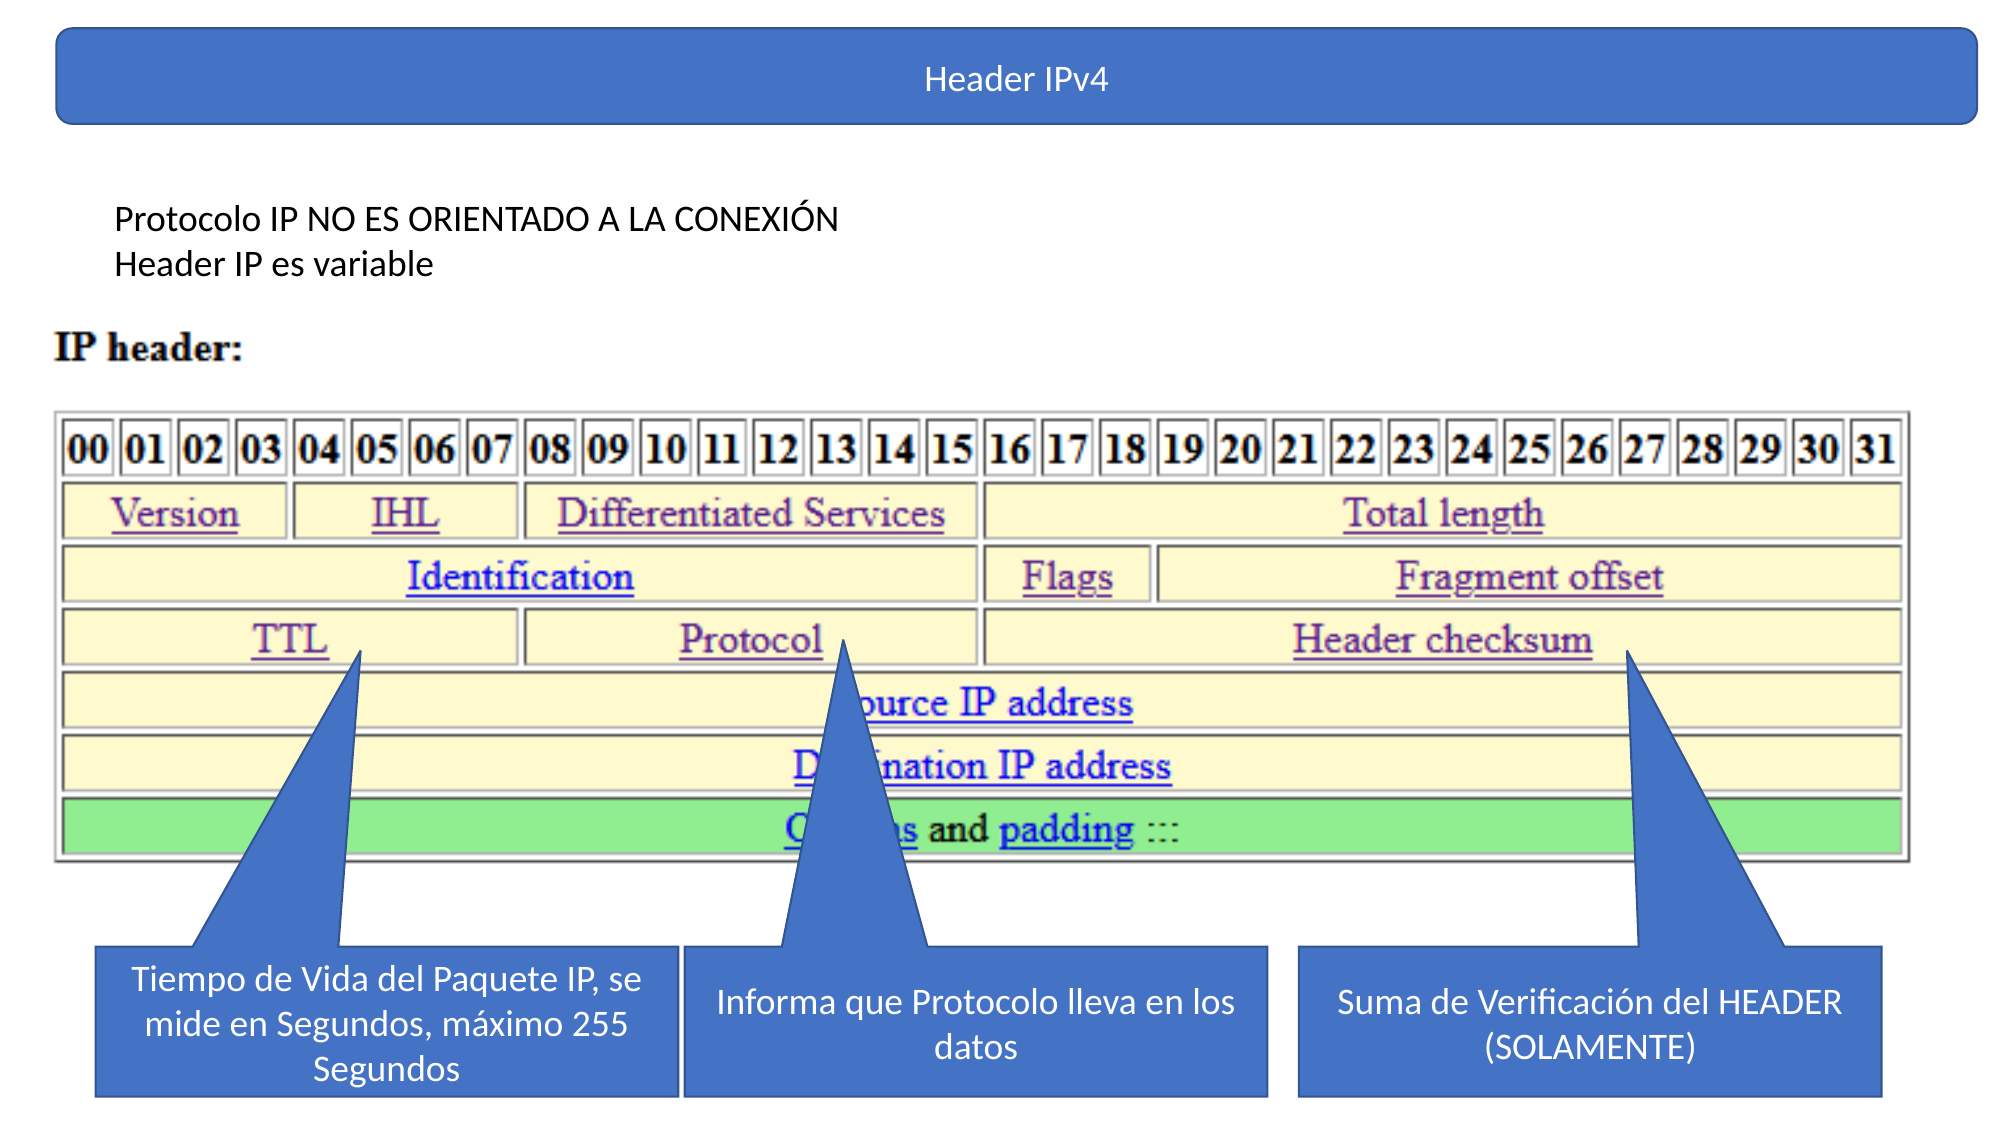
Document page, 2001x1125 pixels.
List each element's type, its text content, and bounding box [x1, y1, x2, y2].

picture [39, 309, 1961, 887]
text_box Protocolo IP NO ES ORIENTADO A LA CONEXIÓN Header IP es variable [99, 186, 855, 292]
text_box Tiempo de Vida del Paquete IP, se mide en Segundos, máximo 255 Segundos [94, 887, 680, 1098]
text_box Header IPv4 [55, 27, 1979, 125]
text_box Informa que Protocolo lleva en los datos [683, 887, 1269, 1098]
text_box Suma de Verificación del HEADER (SOLAMENTE) [1297, 887, 1883, 1098]
